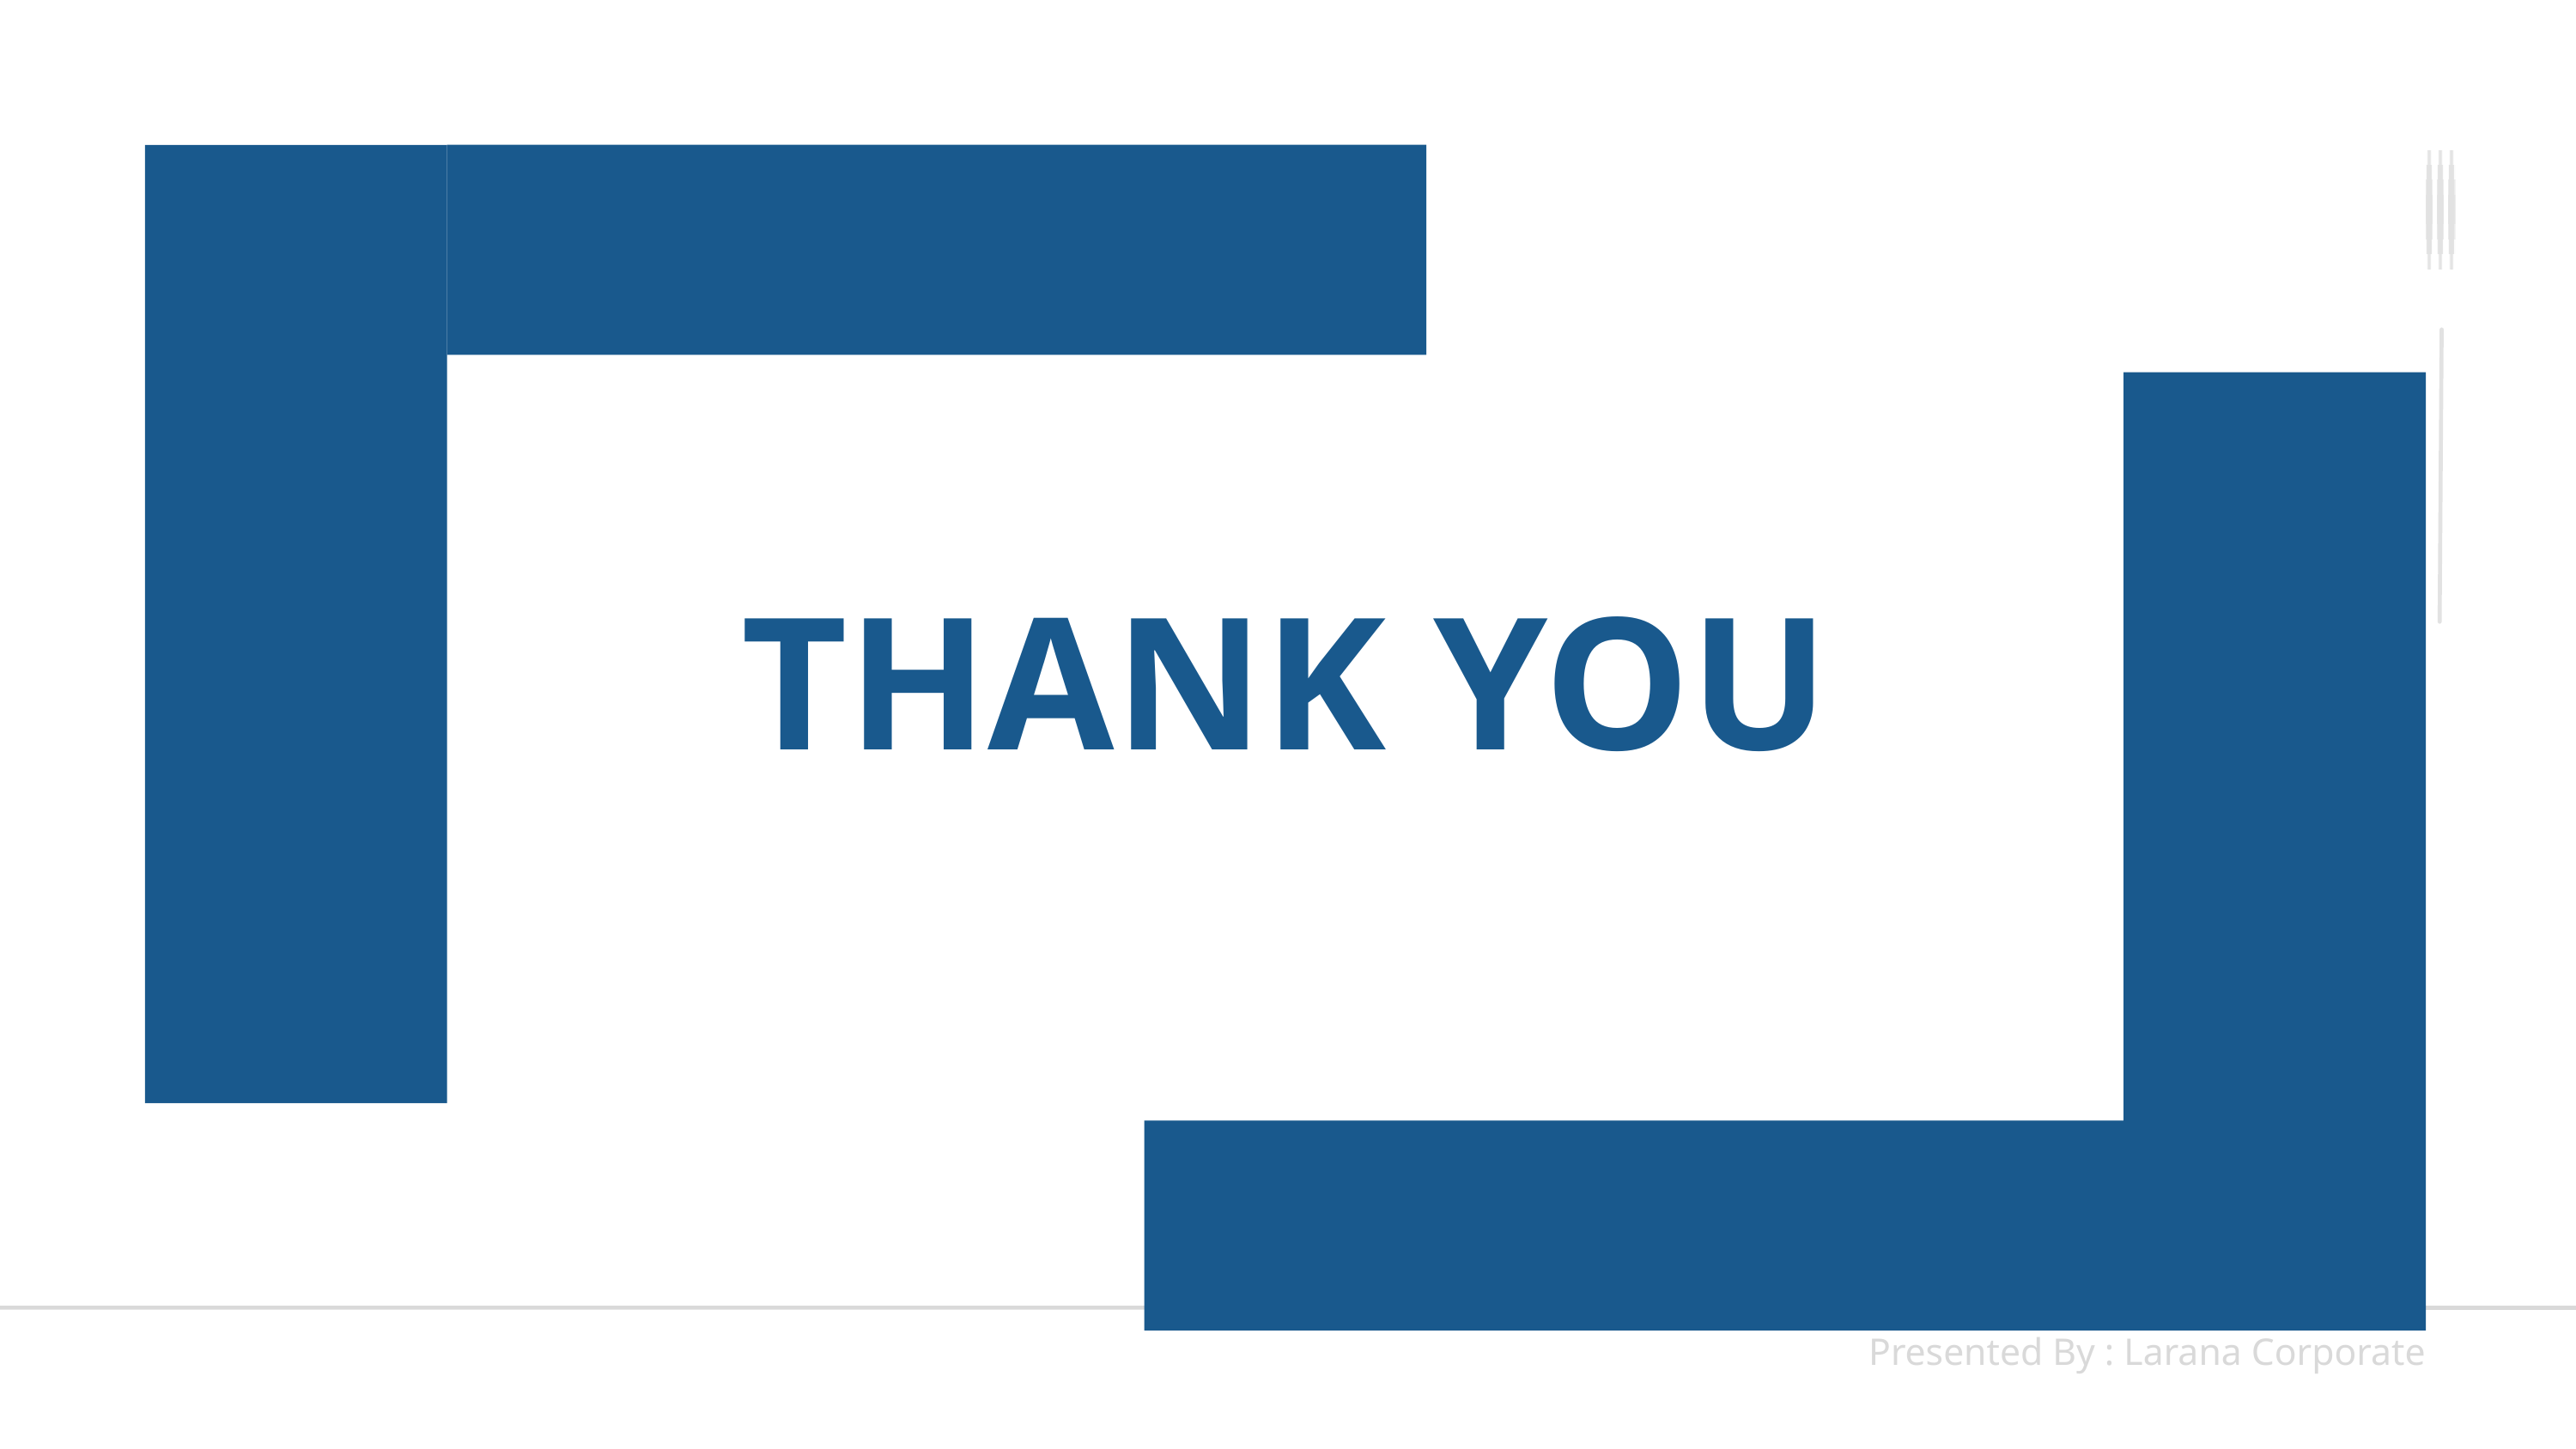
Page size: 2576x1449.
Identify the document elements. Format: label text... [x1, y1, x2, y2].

text_box [2426, 150, 2456, 270]
text_box [447, 144, 1427, 355]
text_box [1144, 1120, 2124, 1331]
text_box [144, 144, 447, 1104]
text_box THANK YOU [681, 603, 1890, 786]
text_box Presented By : Larana Corporate [1711, 1336, 2426, 1373]
text_box [2123, 372, 2427, 1331]
